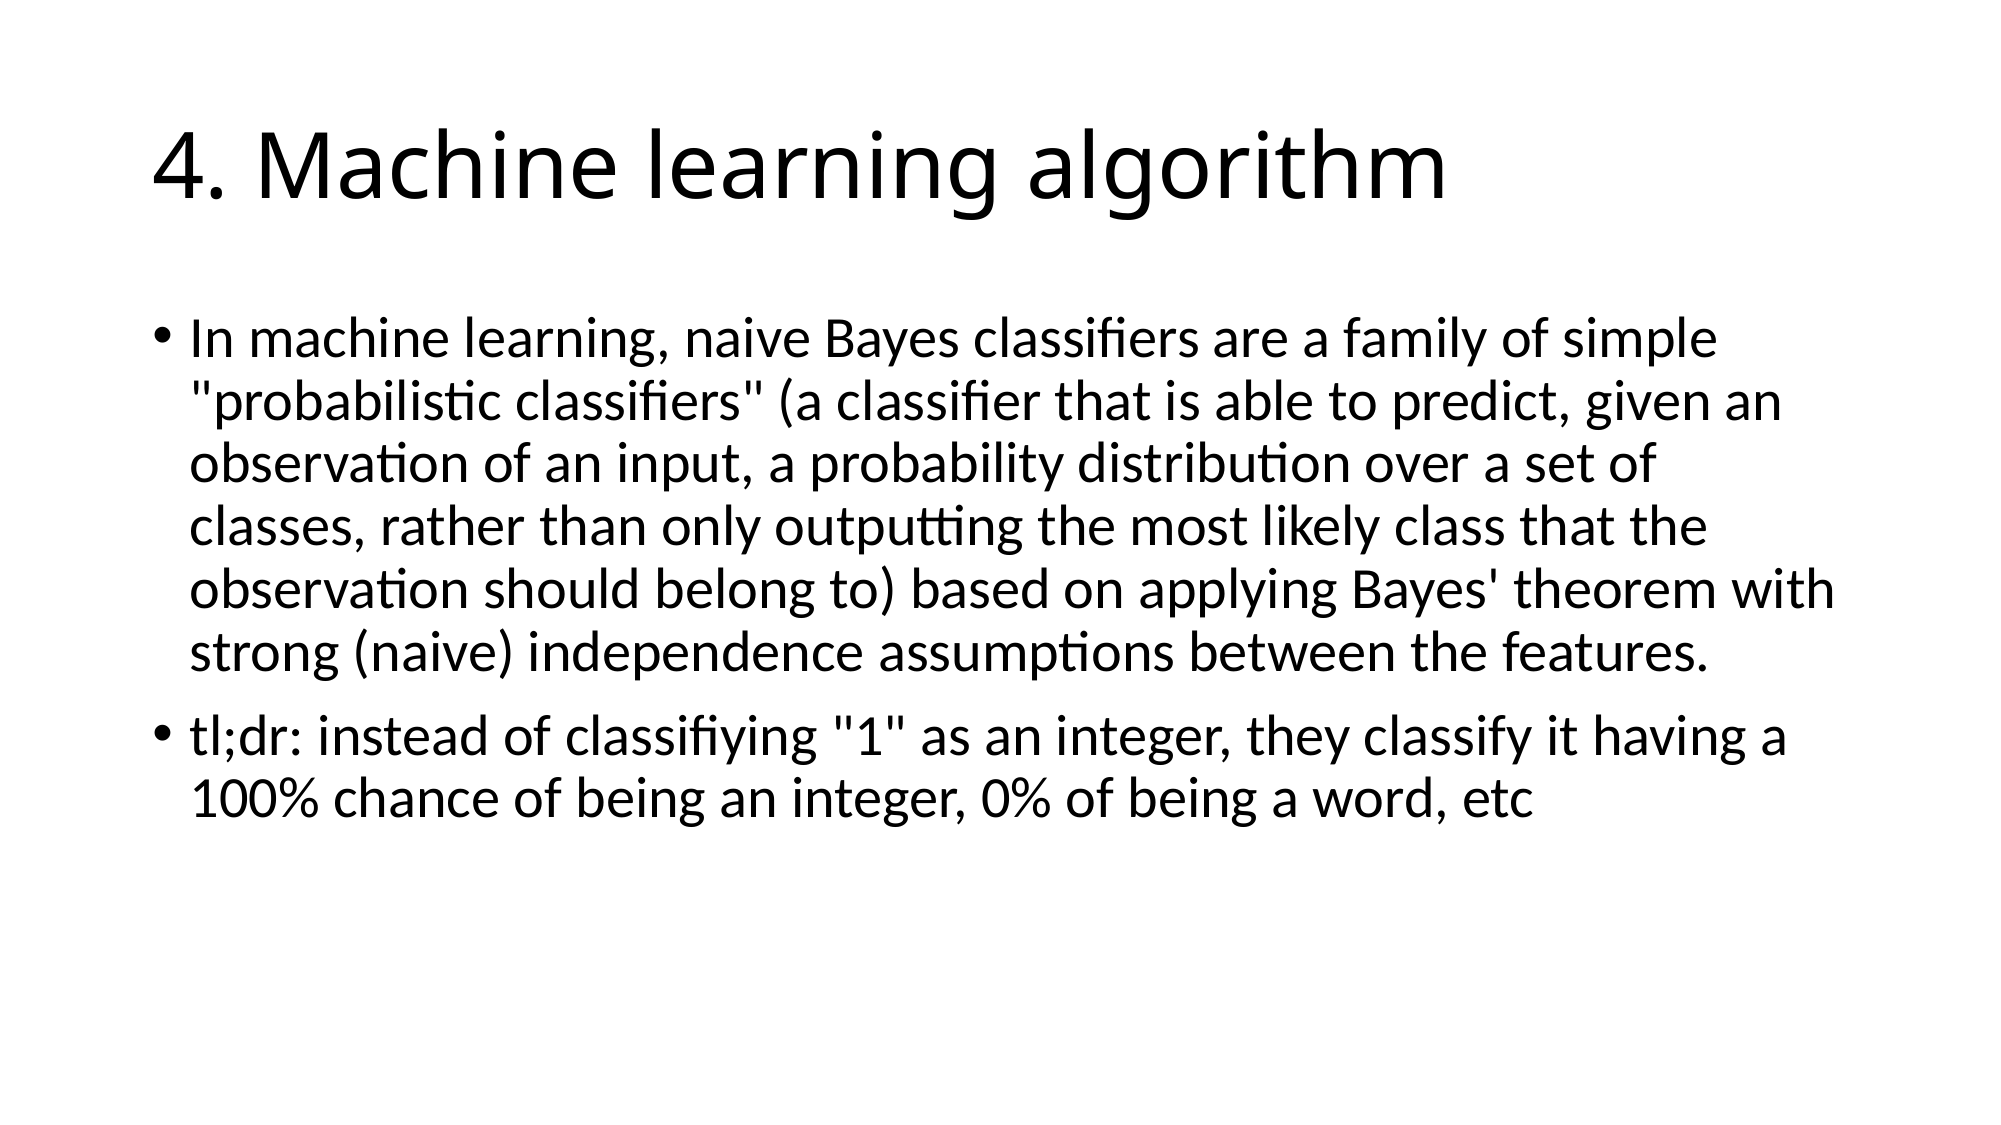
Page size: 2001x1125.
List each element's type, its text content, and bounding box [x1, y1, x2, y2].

title 4. Machine learning algorithm [137, 59, 1863, 278]
list In machine learning, naive Bayes classifiers are a family of simple "probabilistic classifiers" (a classifier that is able to predict, given an observation of an input, a probability distribution over a set of classes, rather than only outputting the most likely class that the observation should belong to) based on applying Bayes' theorem with strong (naive) independence assumptions between the features. tl;dr: instead of classifiying "1" as an integer, they classify it having a 100% chance of being an integer, 0% of being a word, etc [137, 299, 1863, 1014]
